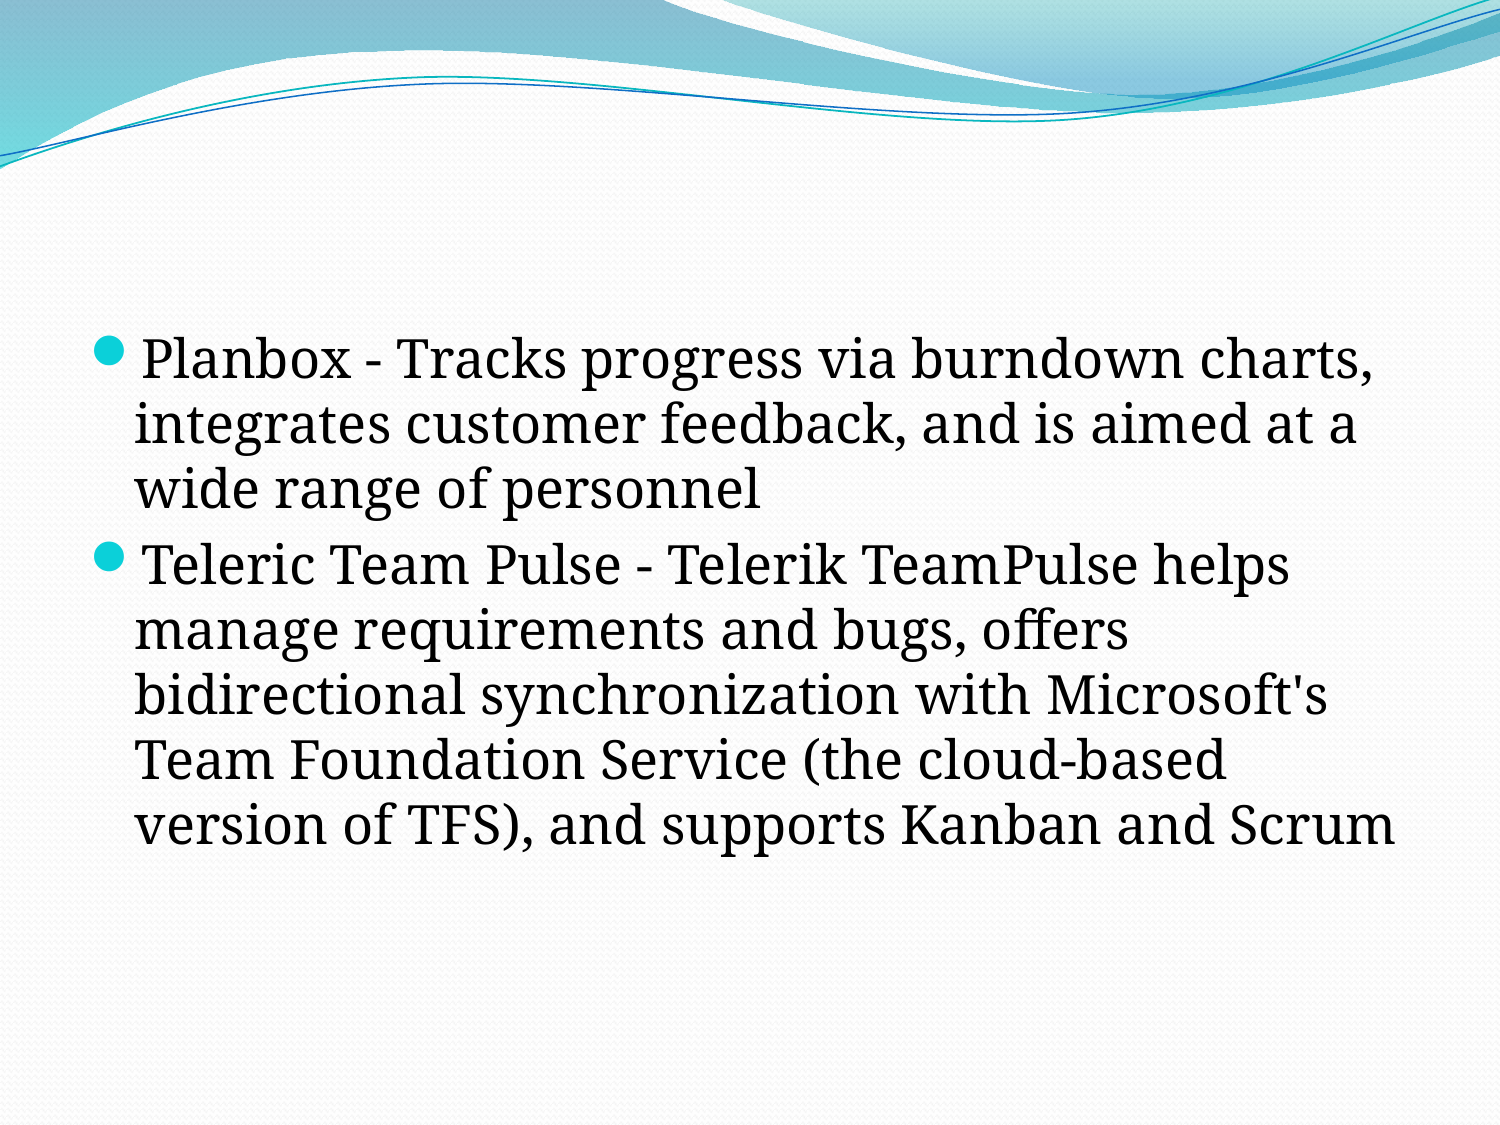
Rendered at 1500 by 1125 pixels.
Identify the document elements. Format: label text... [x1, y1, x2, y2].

list Planbox - Tracks progress via burndown charts, integrates customer feedback, and is aimed at a wide range of personnel Teleric Team Pulse - Telerik TeamPulse helps manage requirements and bugs, offers bidirectional synchronization with Microsoft's Team Foundation Service (the cloud-based version of TFS), and supports Kanban and Scrum [75, 317, 1425, 1038]
